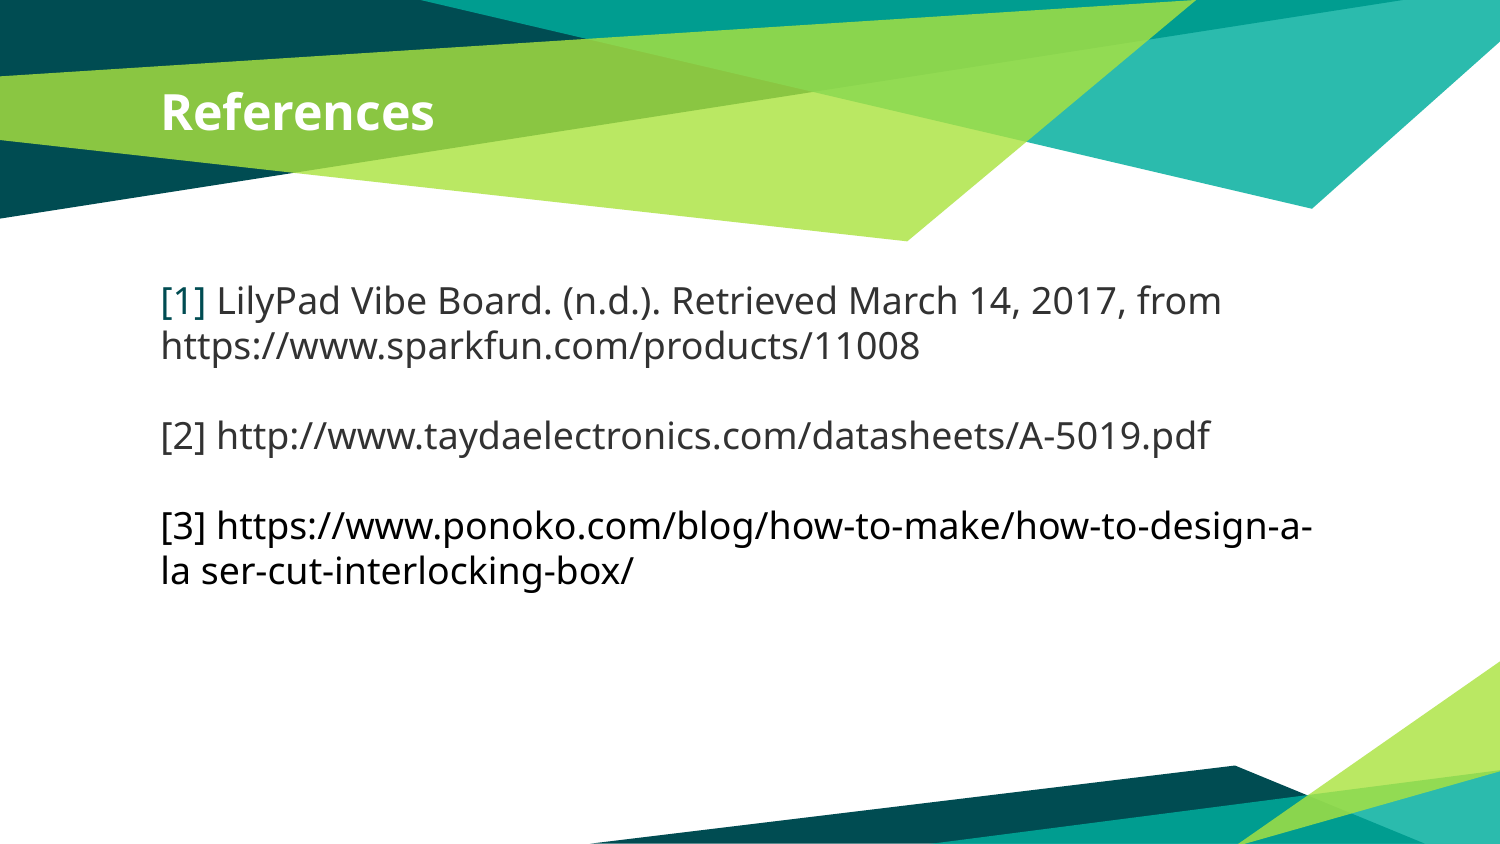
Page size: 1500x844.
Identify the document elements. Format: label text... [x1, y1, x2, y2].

list [1] LilyPad Vibe Board. (n.d.). Retrieved March 14, 2017, from https://www.sparkfun.com/products/11008 [2] http://www.taydaelectronics.com/datasheets/A-5019.pdf [3] https://www.ponoko.com/blog/how-to-make/how-to-design-a-la ser-cut-interlocking-box/ [145, 262, 1355, 808]
title References [145, 65, 1355, 206]
